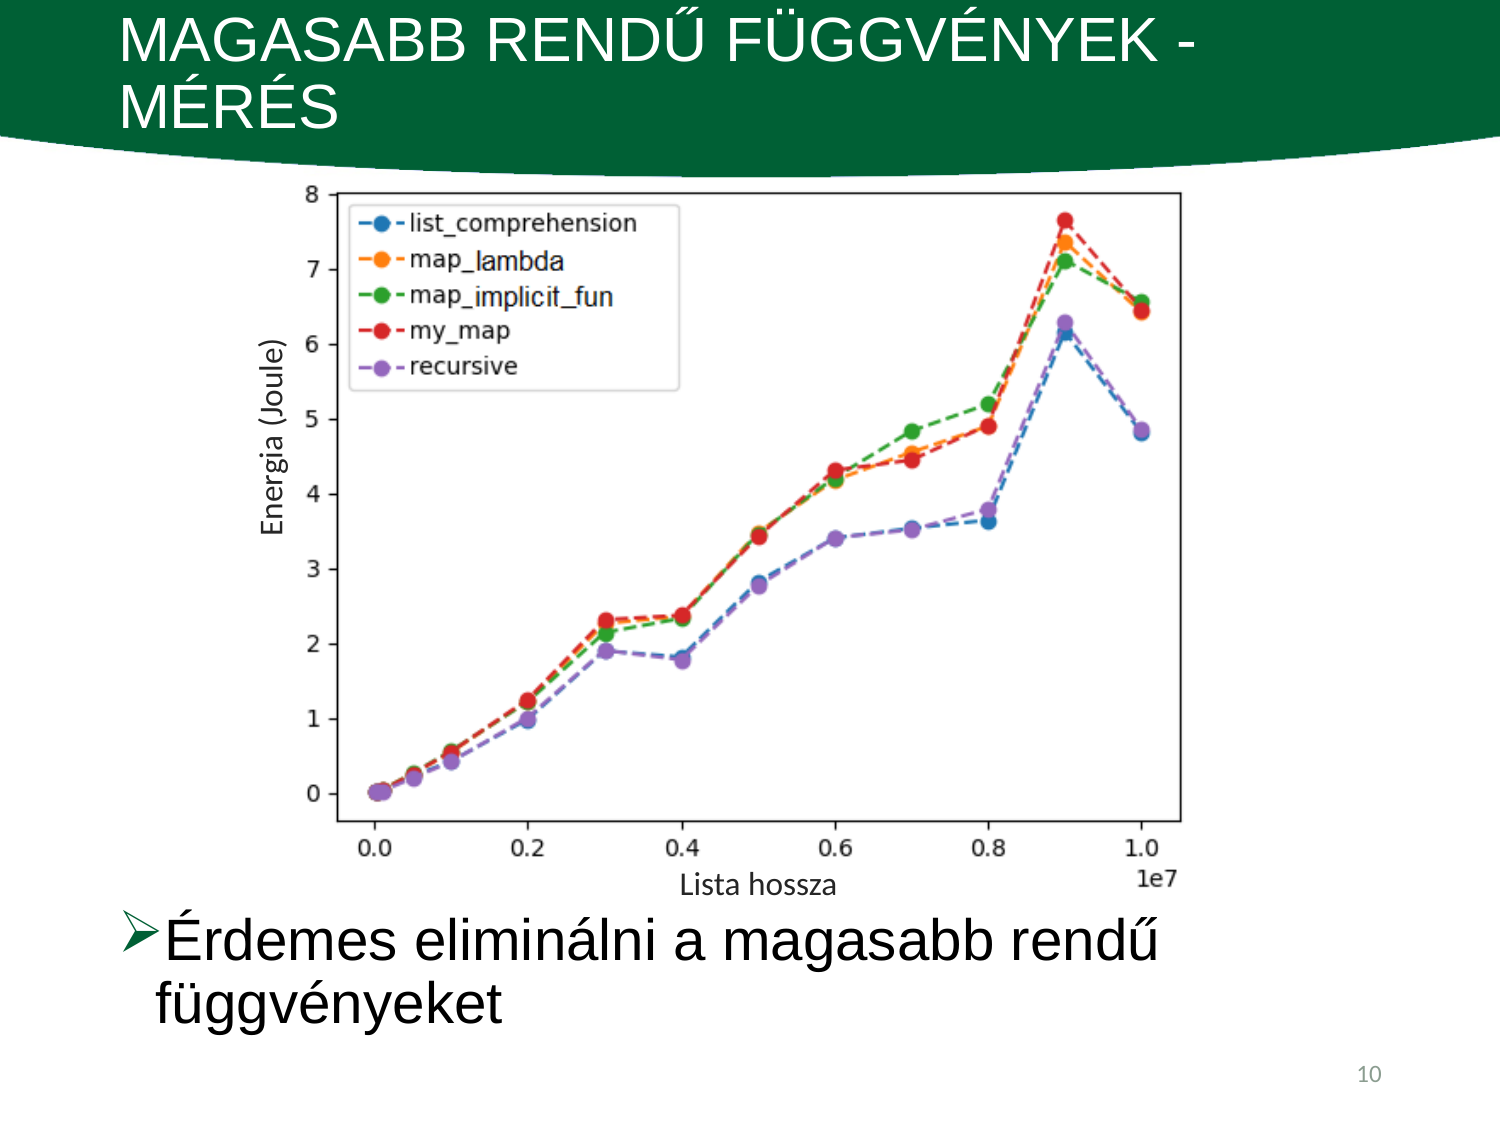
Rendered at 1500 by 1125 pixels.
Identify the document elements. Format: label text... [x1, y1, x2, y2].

list Érdemes eliminálni a magasabb rendű függvényeket [103, 902, 1397, 1103]
picture [0, 0, 1500, 1125]
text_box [241, 179, 1199, 911]
title Magasabb rendű függvények - mérés [103, 0, 1450, 150]
